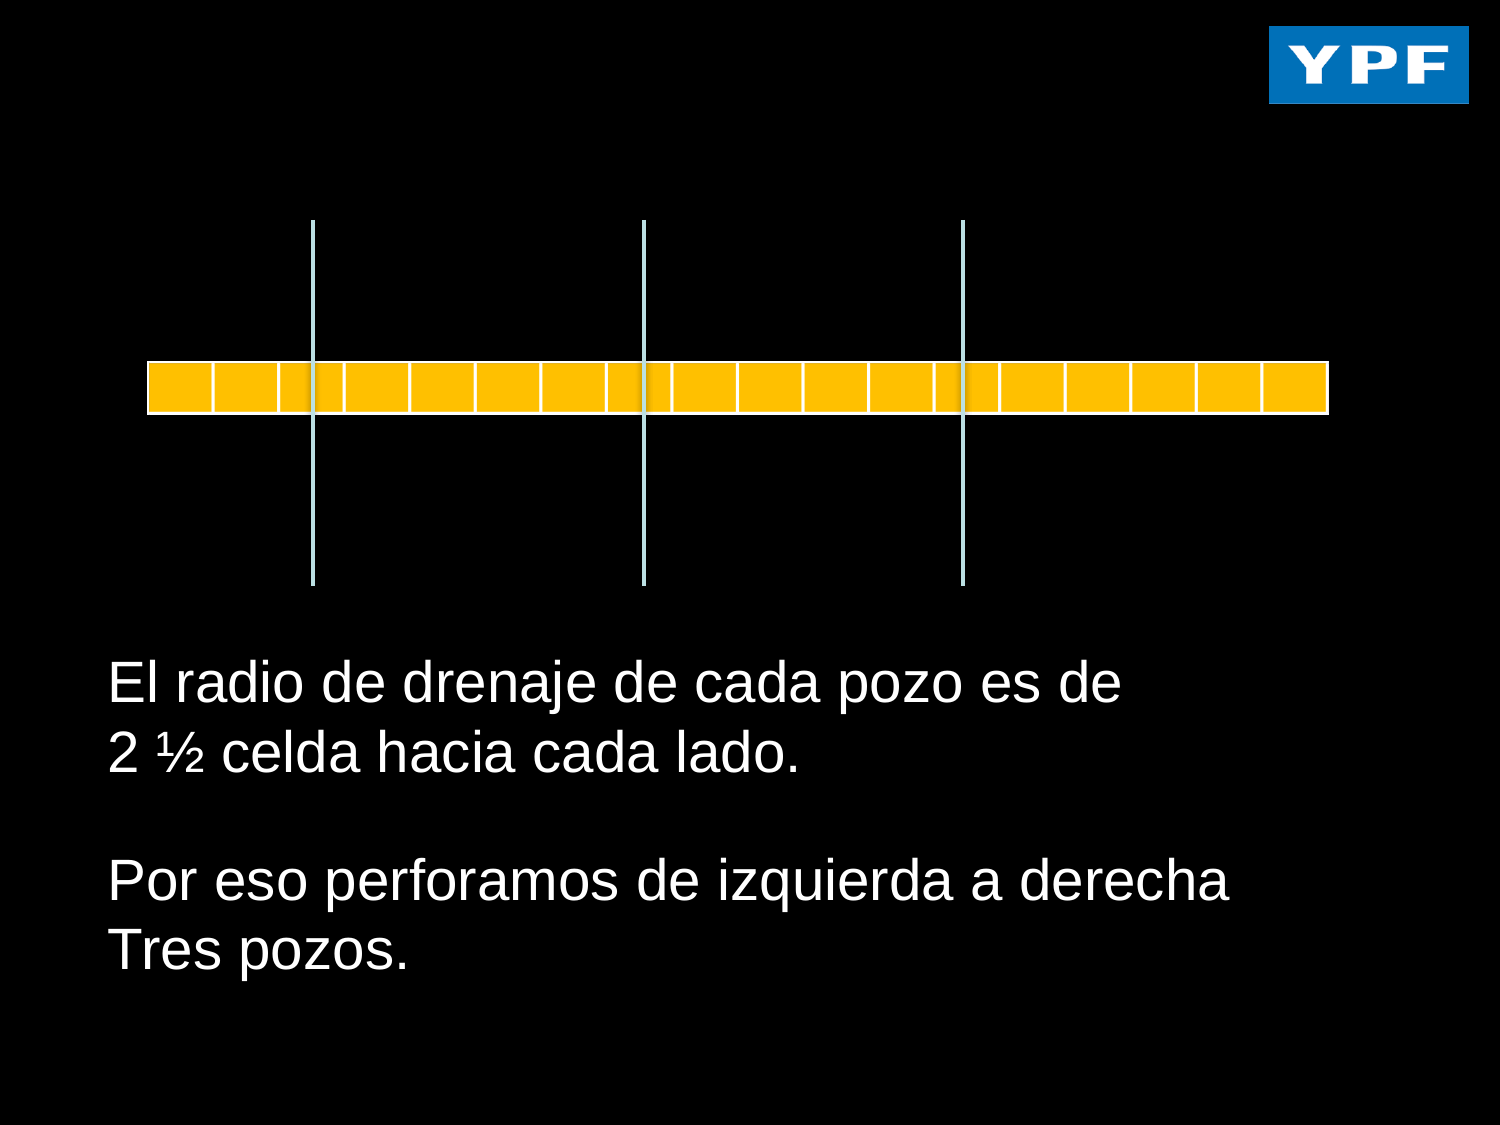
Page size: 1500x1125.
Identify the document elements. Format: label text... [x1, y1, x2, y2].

text_box Por eso perforamos de izquierda a derecha Tres pozos. [100, 834, 1240, 990]
picture [147, 361, 1329, 415]
text_box El radio de drenaje de cada pozo es de 2 ½ celda hacia cada lado. [100, 636, 1133, 792]
picture [1269, 25, 1469, 104]
